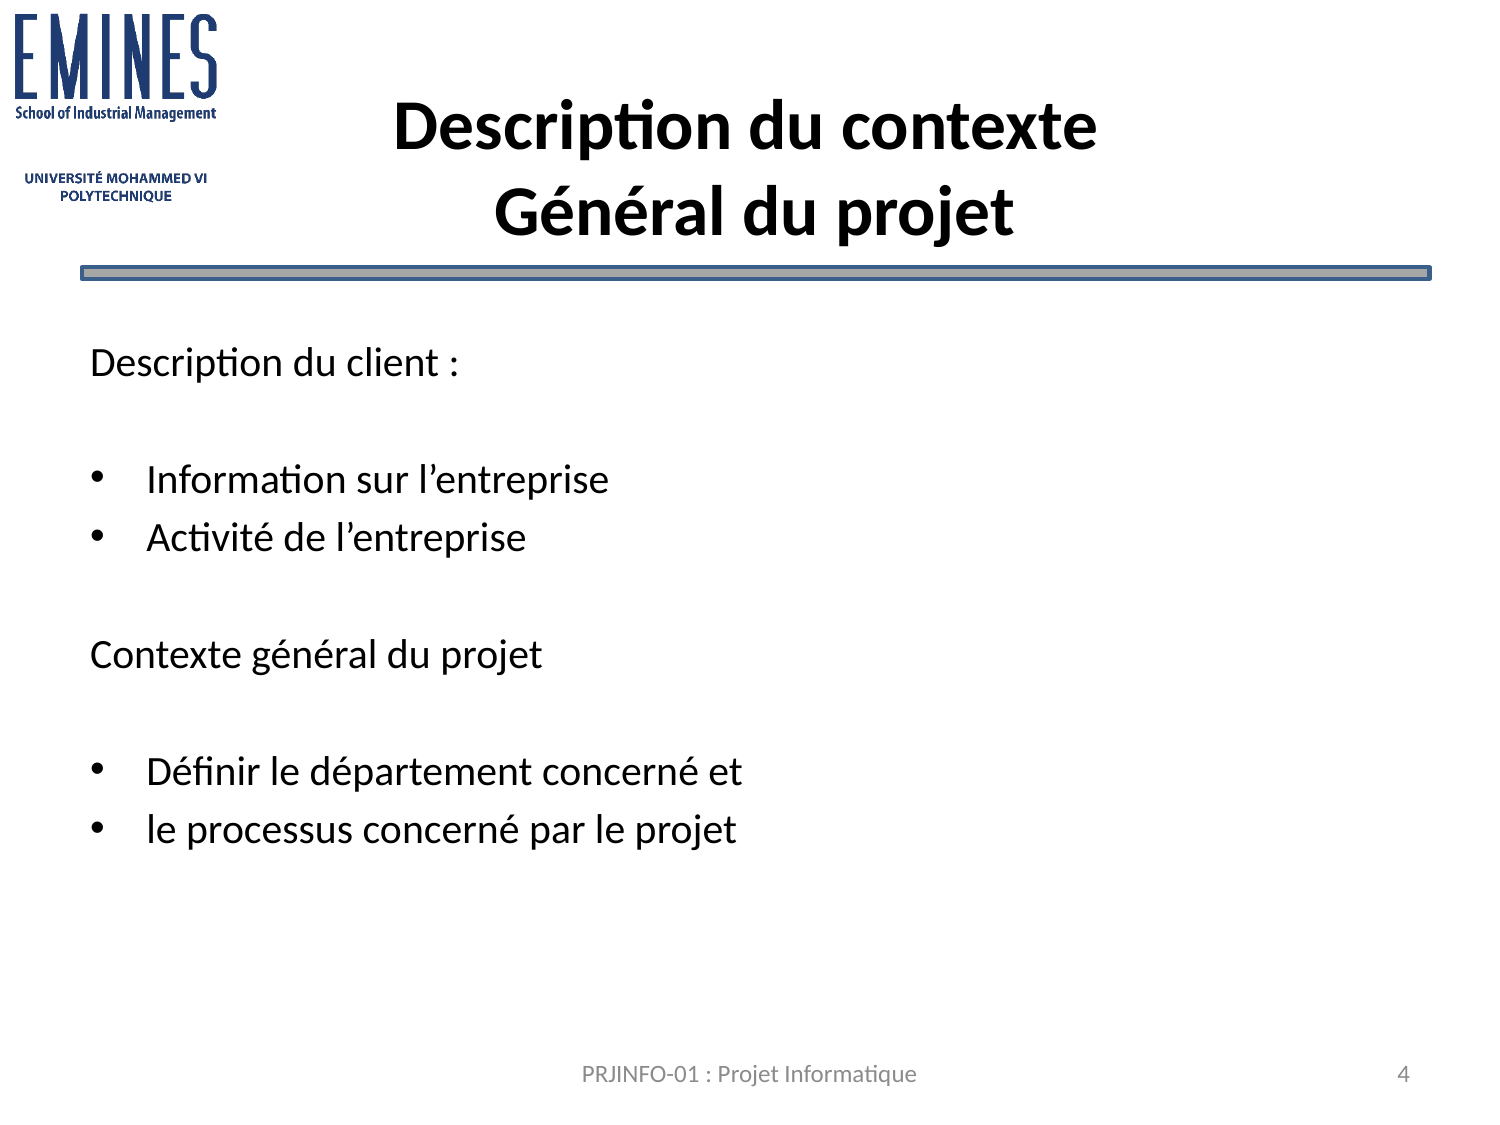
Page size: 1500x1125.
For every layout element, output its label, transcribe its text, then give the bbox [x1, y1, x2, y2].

slide_number 4 [1074, 1042, 1425, 1103]
title Description du contexte Général du projet [79, 70, 1430, 258]
footer PRJINFO-01 : Projet Informatique [512, 1042, 988, 1103]
picture [0, 0, 230, 221]
list Description du client : Information sur l’entreprise Activité de l’entreprise Contexte général du projet Définir le département concerné et le processus concerné par le projet [75, 326, 1425, 1000]
text_box [80, 265, 1432, 281]
